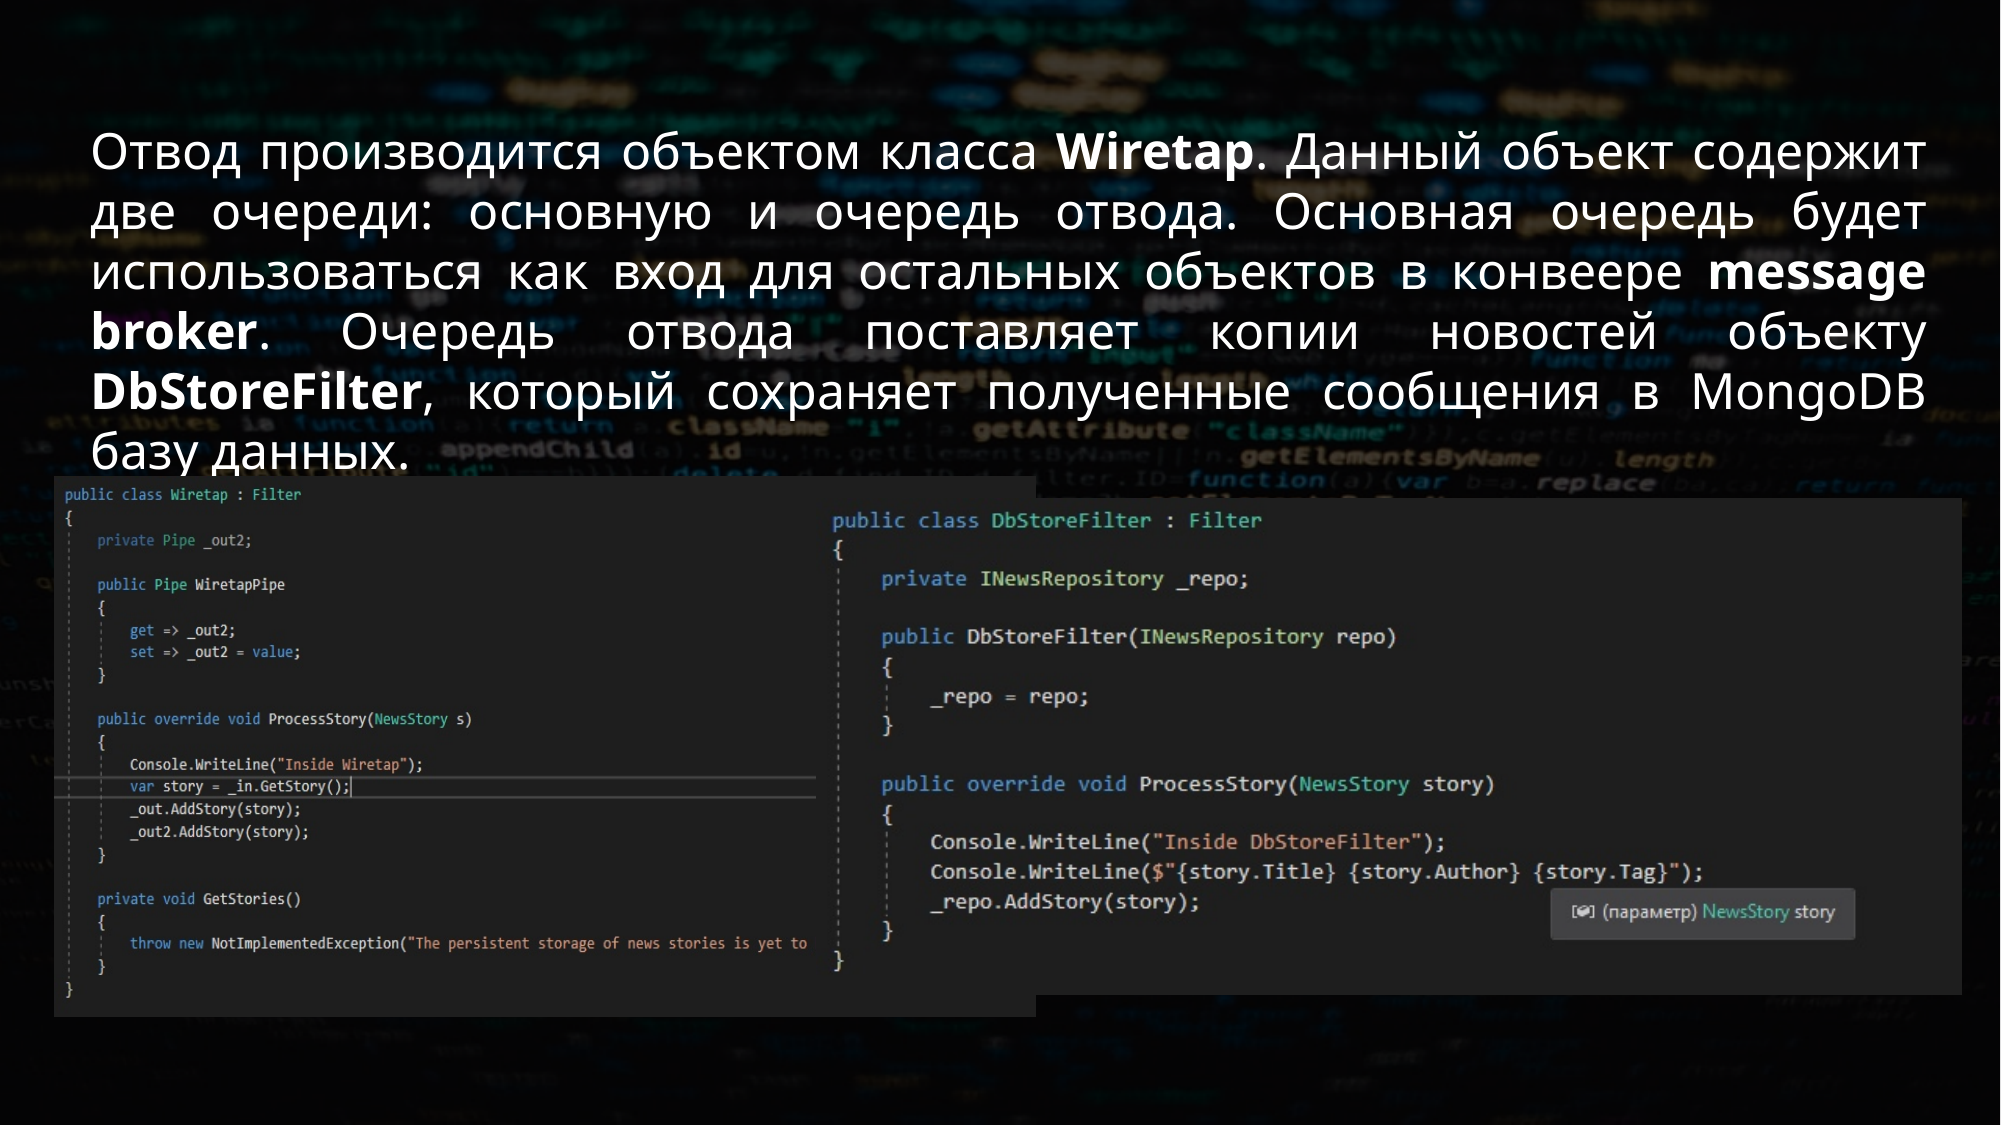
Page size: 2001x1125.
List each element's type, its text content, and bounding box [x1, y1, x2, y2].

picture [0, 0, 2001, 1125]
text_box Отвод производится объектом класса Wiretap. Данный объект содержит две очереди: основную и очередь отвода. Основная очередь будет использоваться как вход для остальных объектов в конвеере message broker. Очередь отвода поставляет копии новостей объекту DbStoreFilter, который сохраняет полученные сообщения в MongoDB базу данных. [75, 111, 1943, 487]
